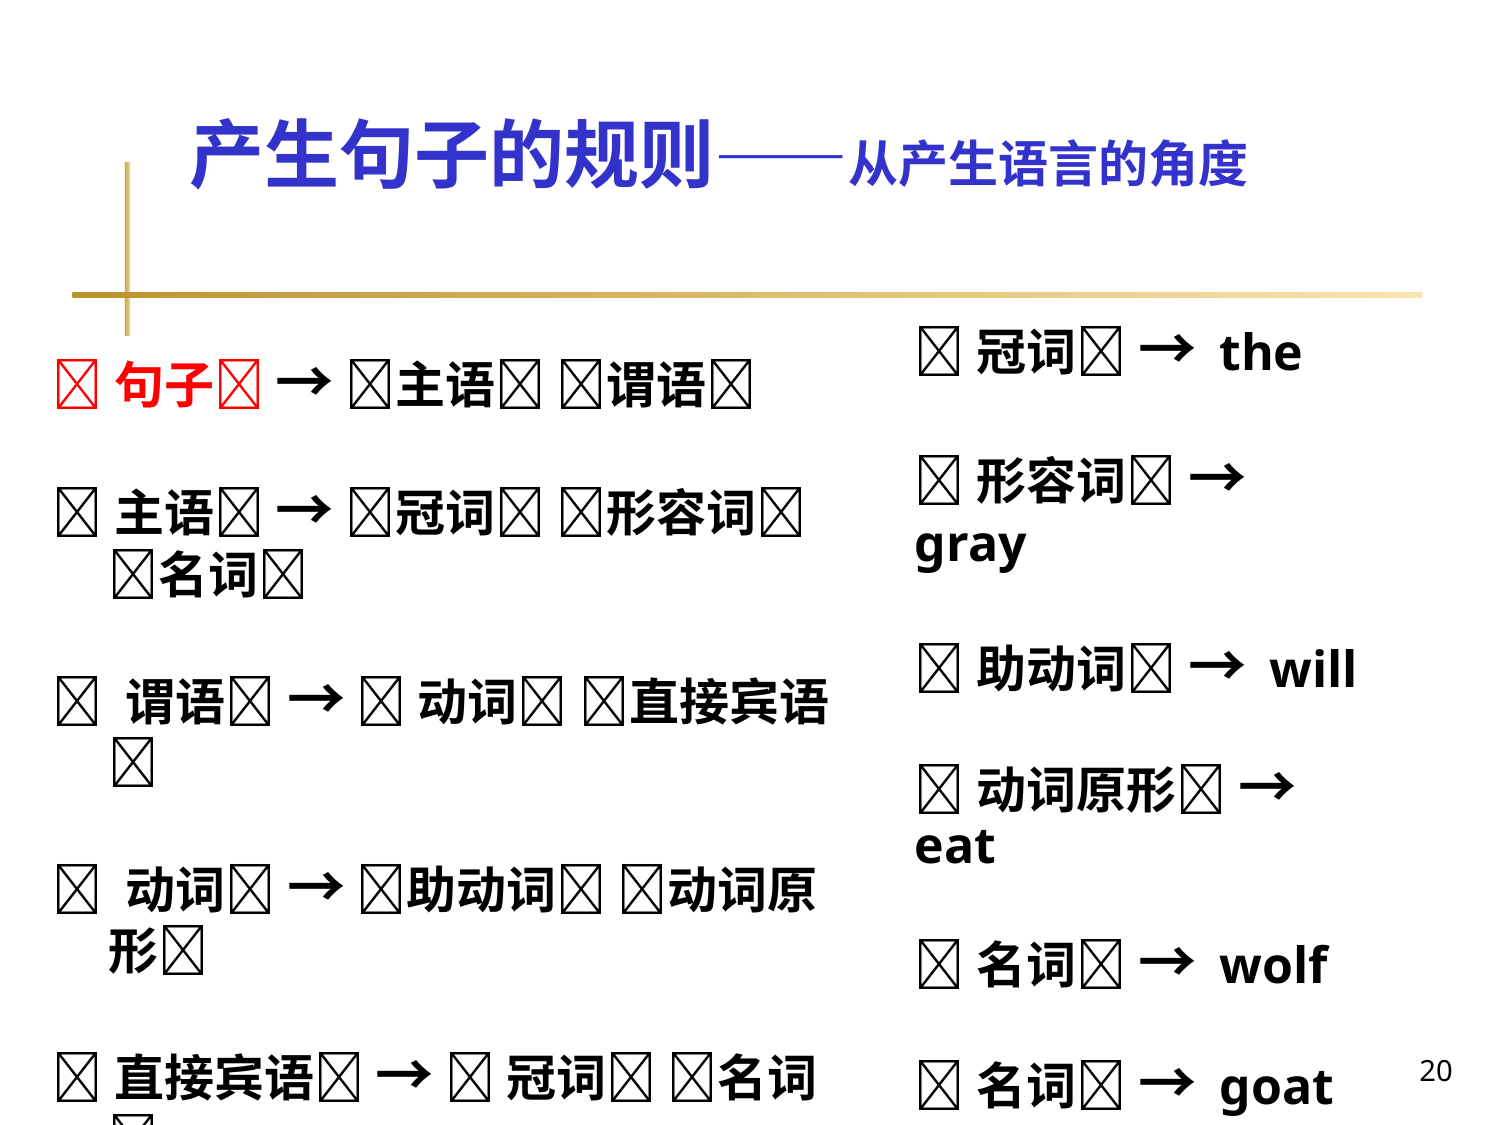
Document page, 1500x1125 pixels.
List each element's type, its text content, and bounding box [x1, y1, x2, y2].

text_box 产生句子的规则——从产生语言的角度 [174, 99, 1350, 205]
text_box 冠词 → the 形容词 → gray 助动词 → will 动词原形 → eat 名词 → wolf 名词 → goat [900, 312, 1375, 1125]
list 句子 → 主语 谓语 主语 → 冠词 形容词 名词  谓语 →  动词 直接宾语  动词 → 助动词 动词原形 直接宾语 →  冠词 名词 [37, 337, 863, 1013]
slide_number 20 [1154, 1023, 1468, 1100]
